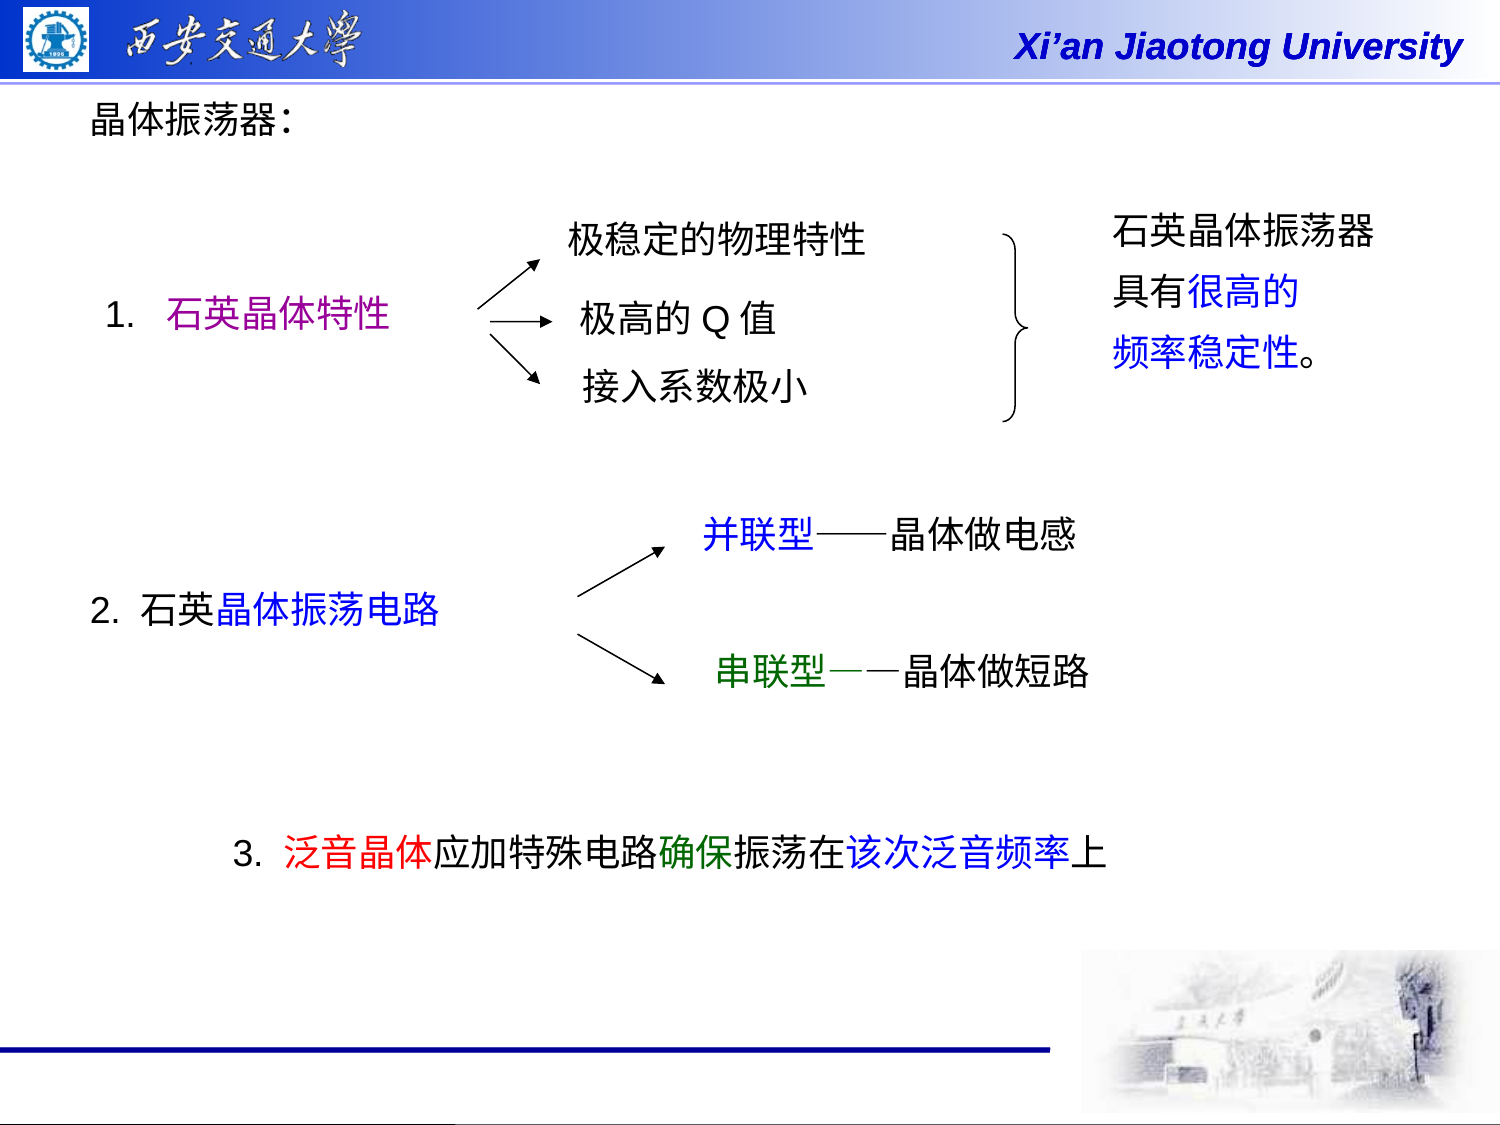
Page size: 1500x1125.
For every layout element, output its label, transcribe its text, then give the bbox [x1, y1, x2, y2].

picture [23, 7, 89, 72]
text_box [74, 503, 1366, 717]
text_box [89, 183, 1435, 563]
text_box 晶体振荡器： [74, 88, 913, 148]
picture [125, 10, 363, 67]
picture [1081, 950, 1500, 1113]
text_box 3. 泛音晶体应加特殊电路确保振荡在该次泛音频率上 [217, 821, 1124, 882]
